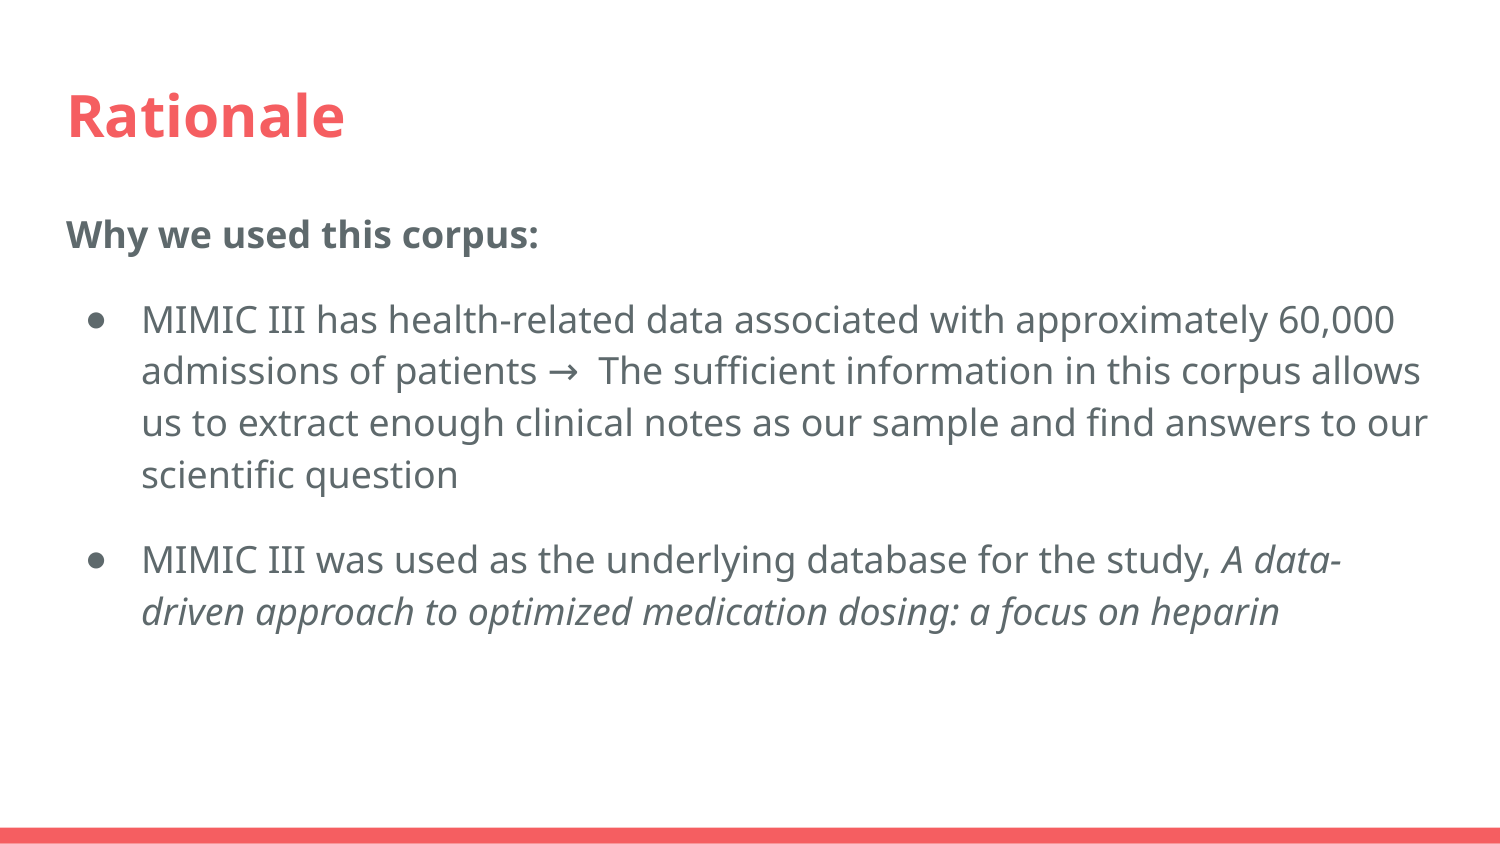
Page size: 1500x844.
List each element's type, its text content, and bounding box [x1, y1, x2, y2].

list Why we used this corpus: MIMIC III has health-related data associated with approximately 60,000 admissions of patients → The sufficient information in this corpus allows us to extract enough clinical notes as our sample and find answers to our scientific question MIMIC III was used as the underlying database for the study, A data-driven approach to optimized medication dosing: a focus on heparin [50, 188, 1450, 750]
title Rationale [50, 63, 1450, 168]
